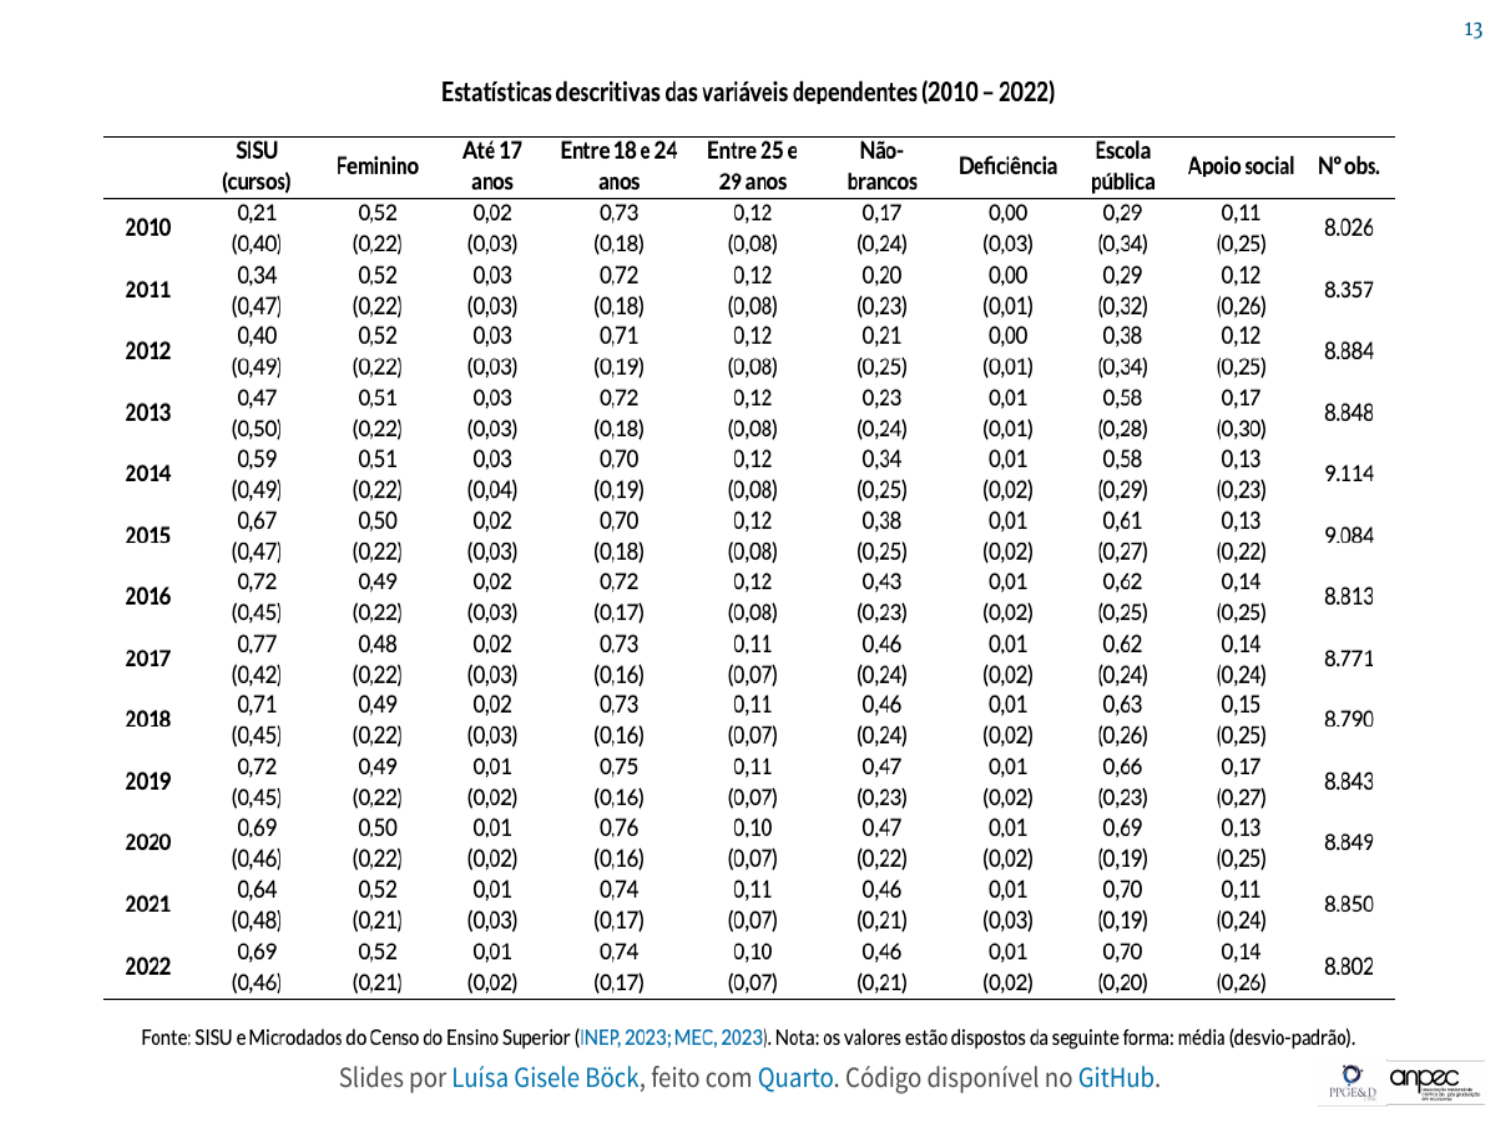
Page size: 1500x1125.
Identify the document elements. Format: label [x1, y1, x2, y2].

list [0, 0, 1500, 1125]
